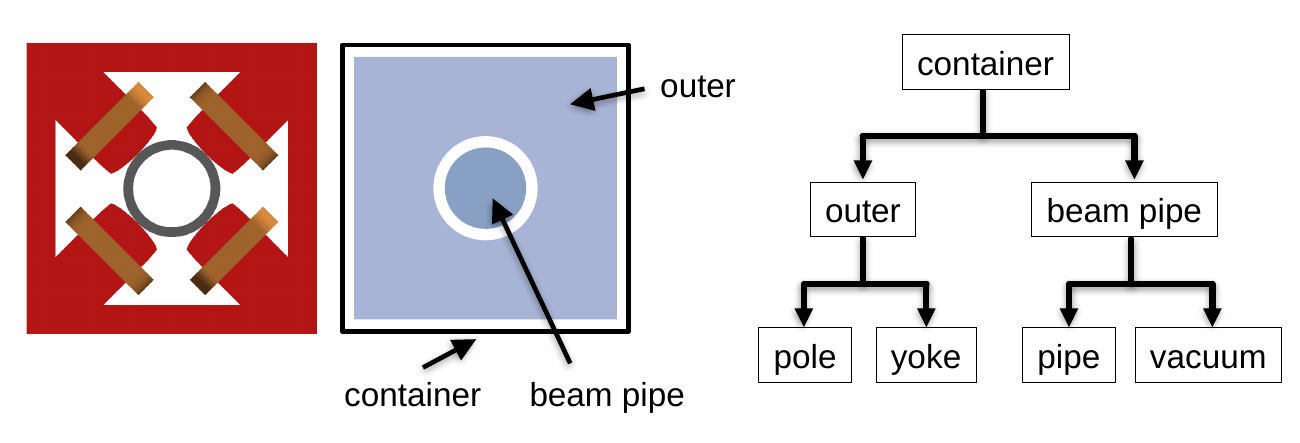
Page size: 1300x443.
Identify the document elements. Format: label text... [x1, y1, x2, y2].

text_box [758, 237, 1283, 384]
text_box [14, 33, 752, 422]
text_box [809, 181, 1219, 238]
text_box container [902, 34, 1070, 90]
